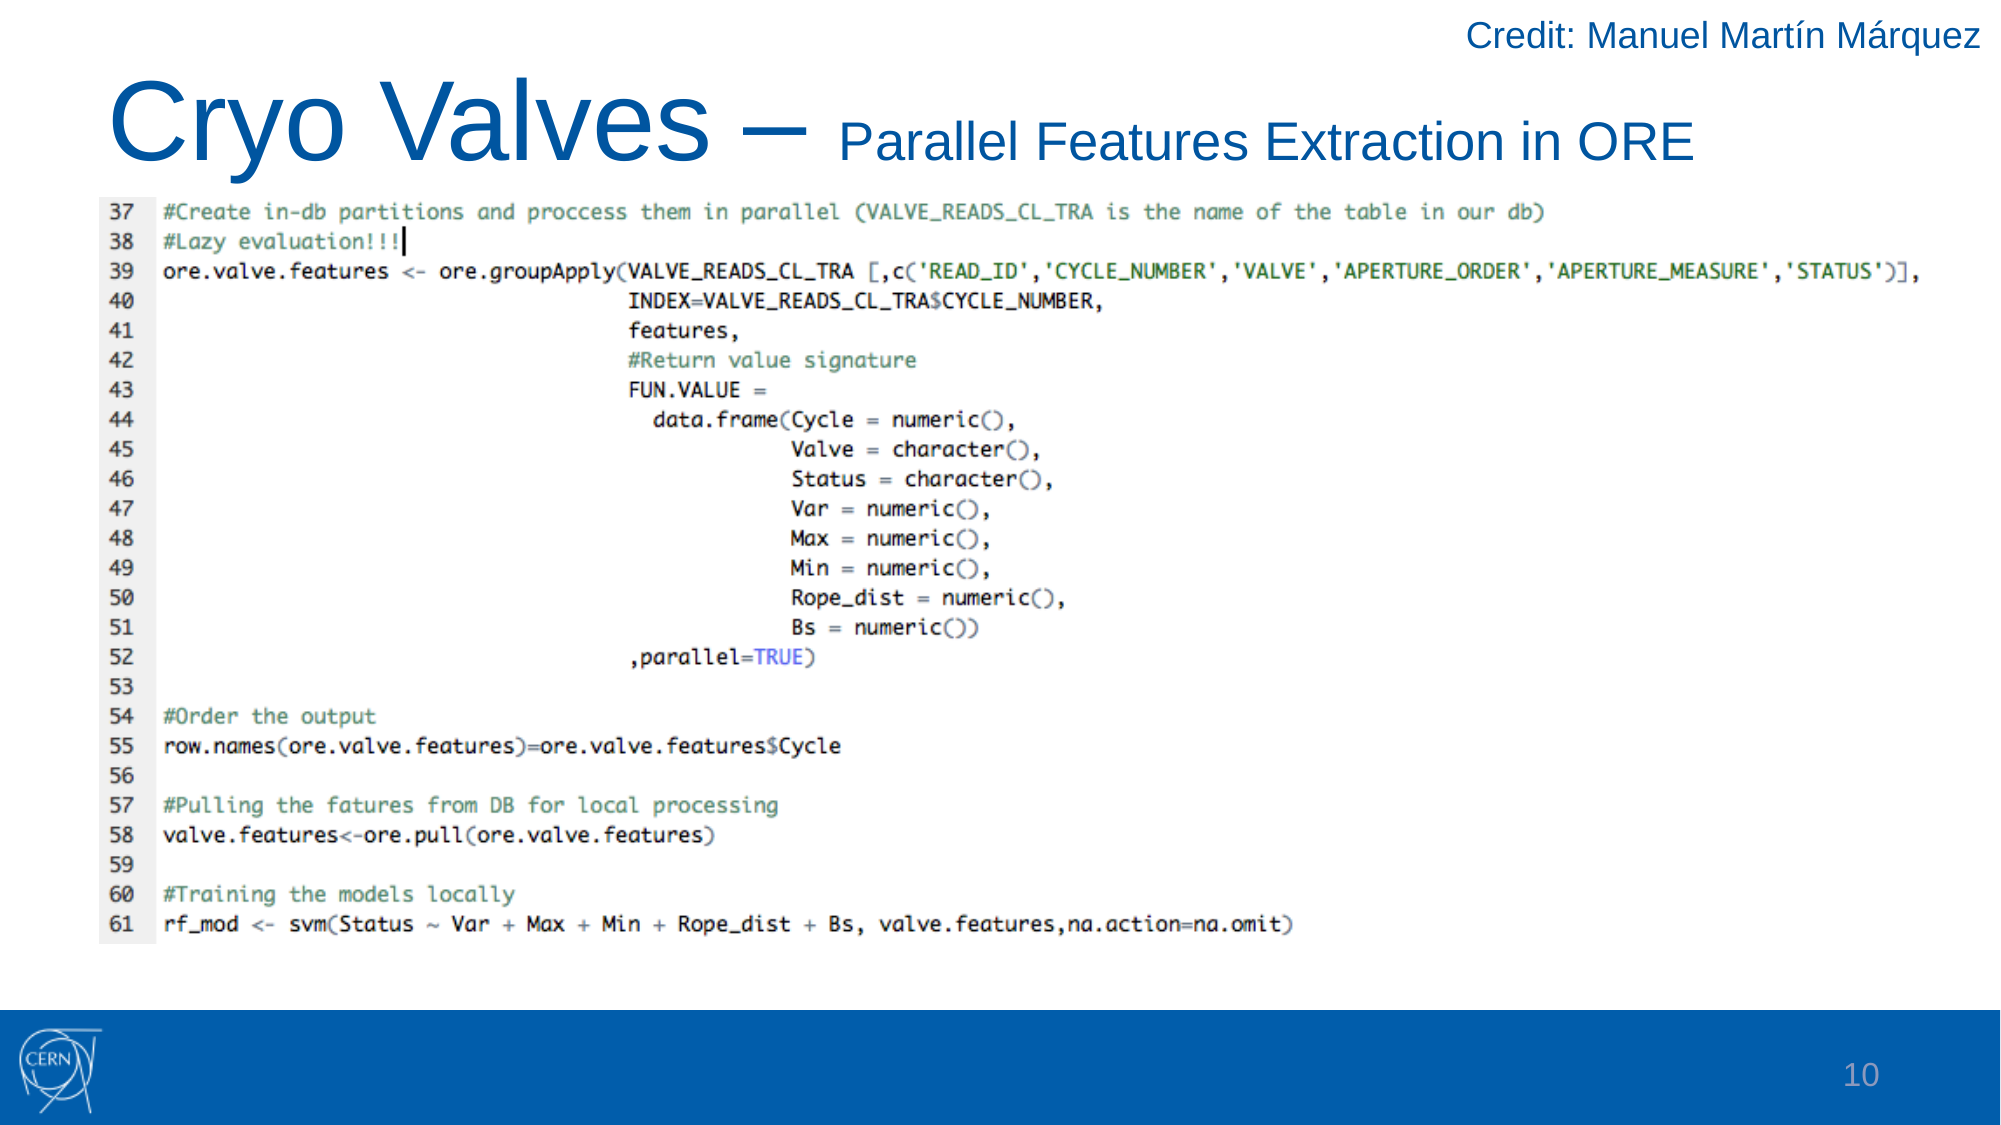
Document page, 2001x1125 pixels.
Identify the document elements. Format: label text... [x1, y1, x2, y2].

picture [99, 197, 1926, 945]
text_box Credit: Manuel Martín Márquez [1450, 3, 1997, 64]
slide_number 10 [1790, 1042, 1900, 1103]
title Cryo Valves – Parallel Features Extraction in ORE [99, 38, 1900, 188]
